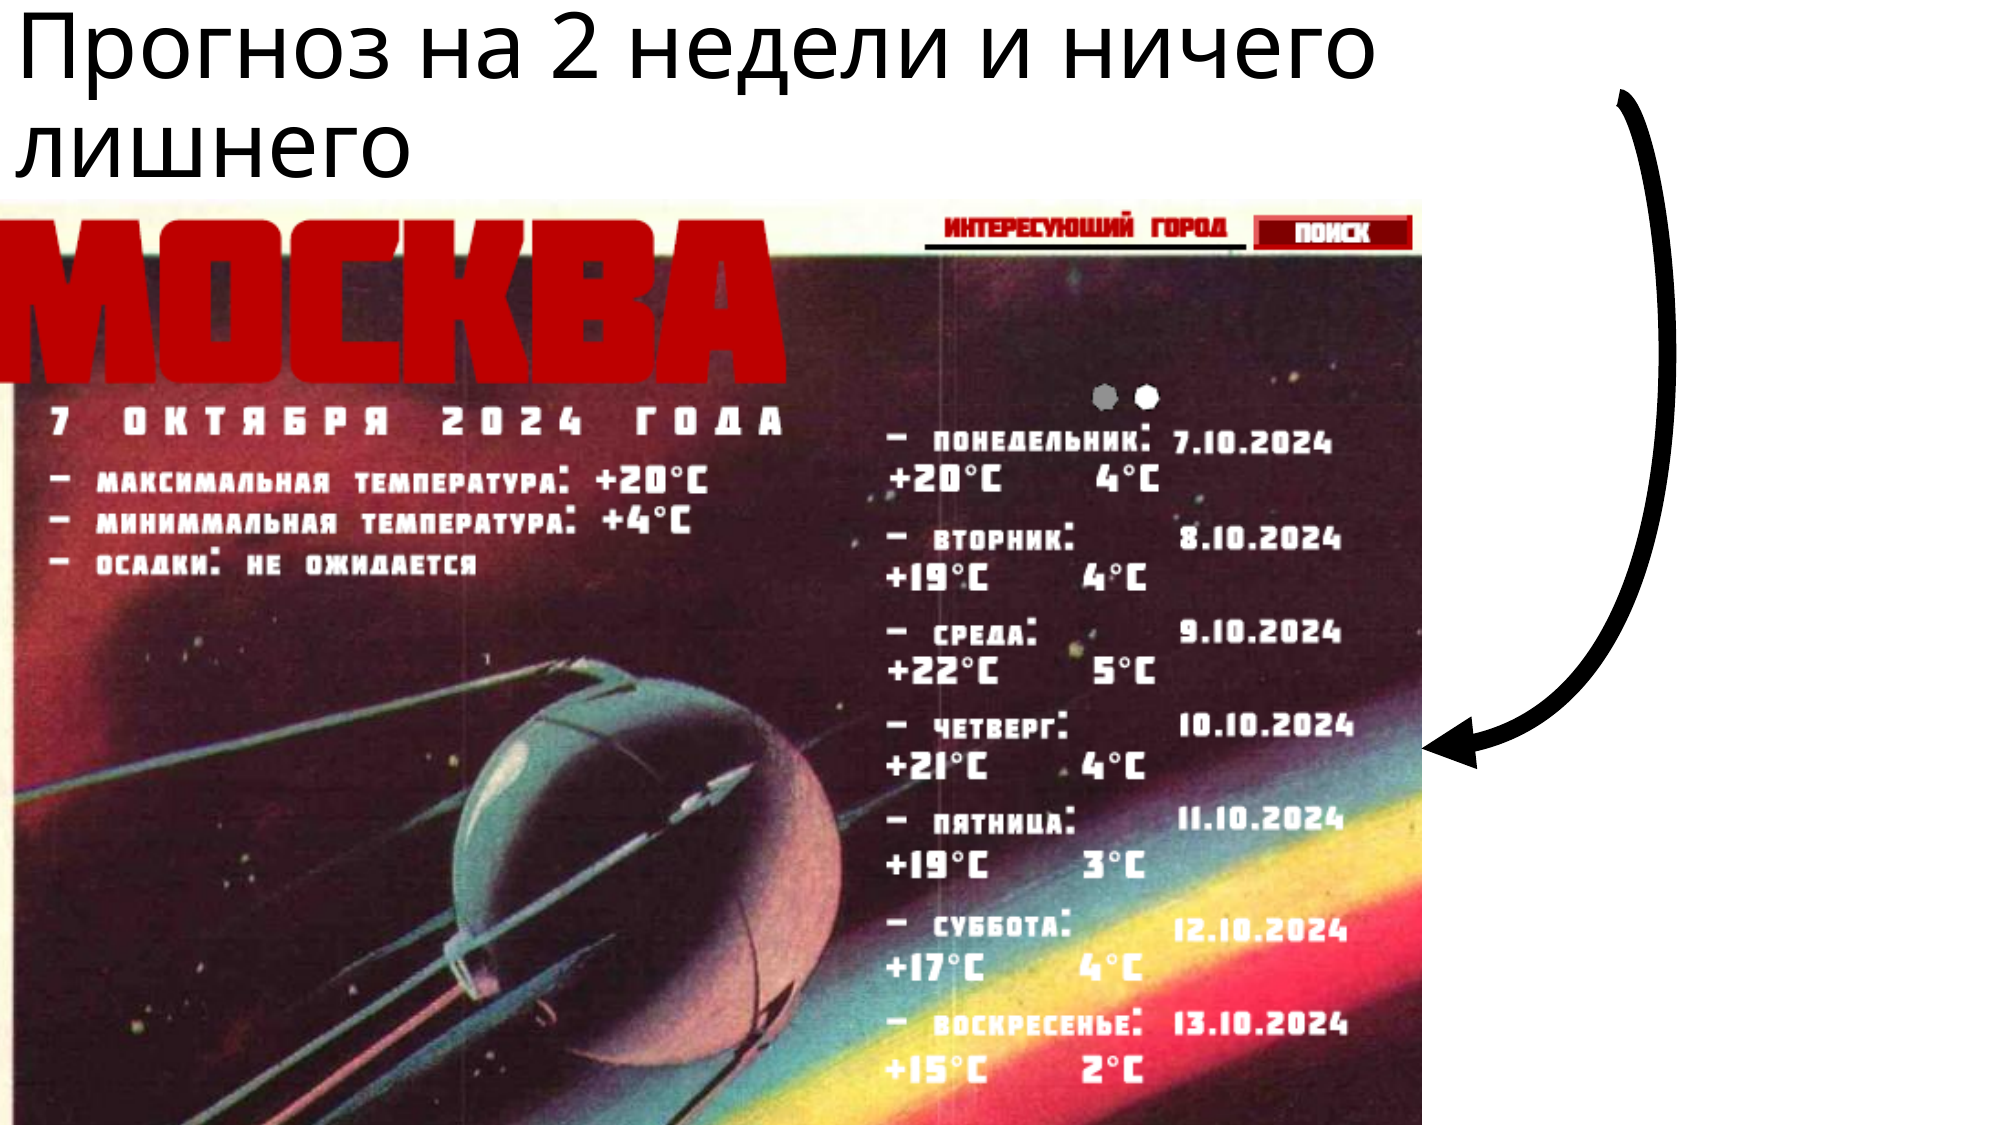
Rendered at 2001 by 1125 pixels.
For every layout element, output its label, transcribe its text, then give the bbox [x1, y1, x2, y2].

picture [0, 198, 1422, 1125]
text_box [1420, 97, 1619, 750]
title Прогноз на 2 недели и ничего лишнего [0, 0, 1619, 198]
